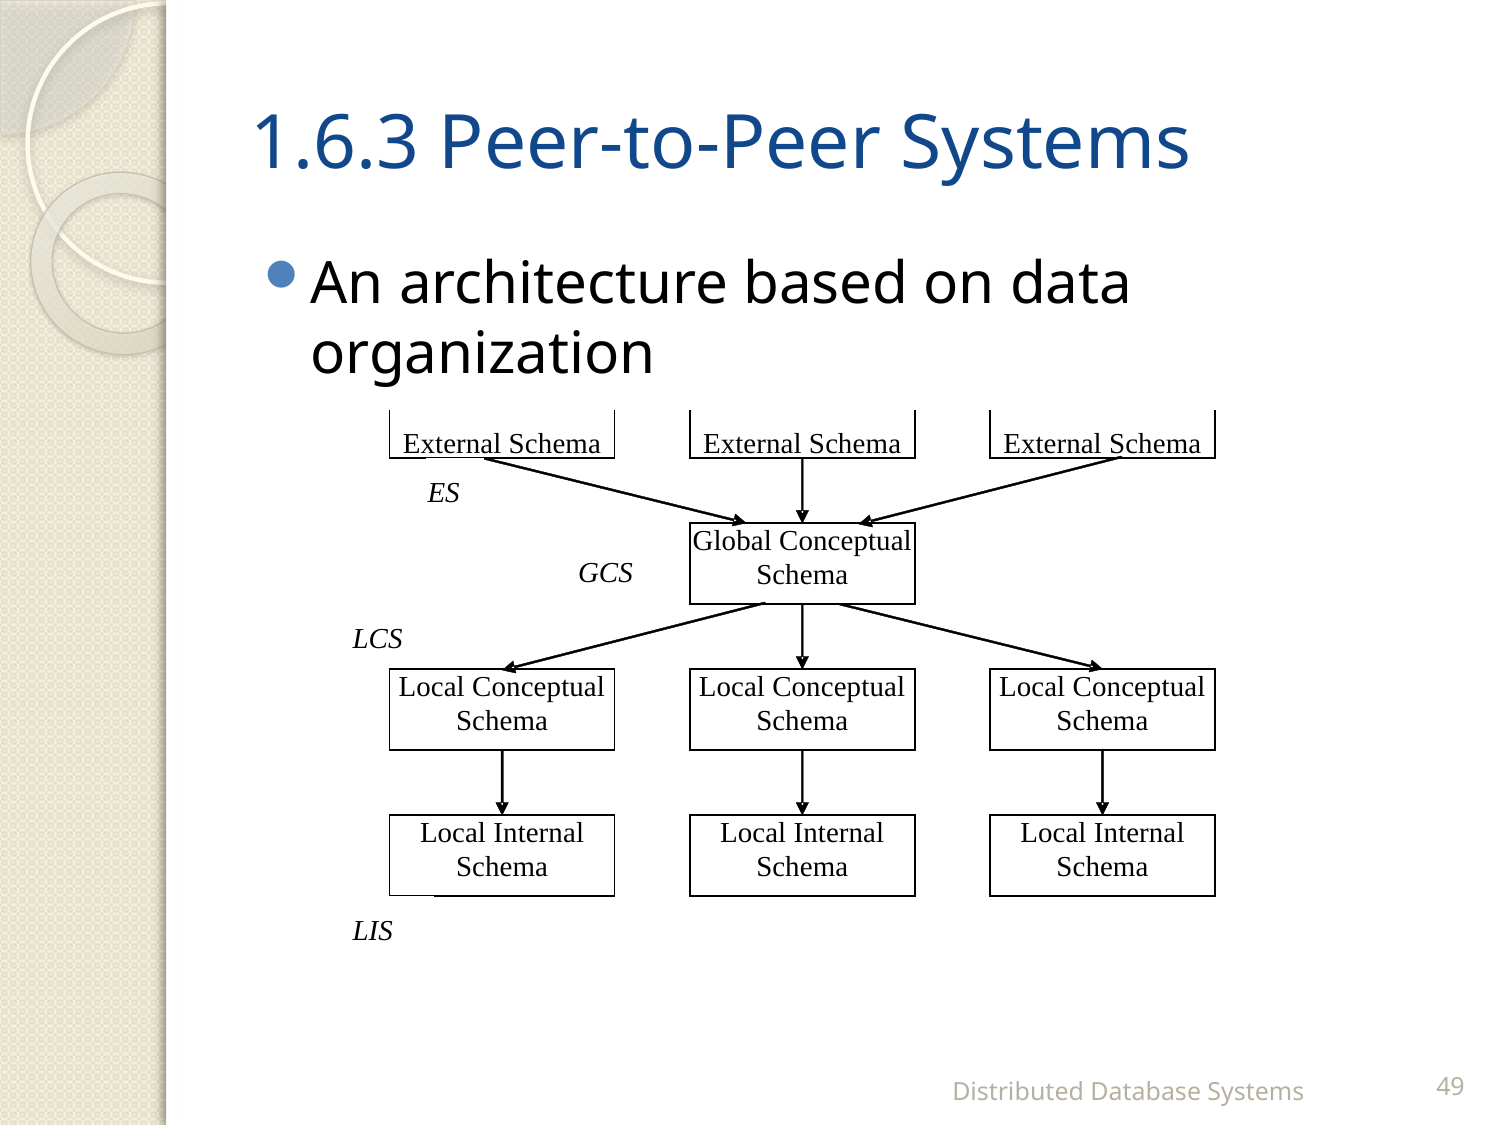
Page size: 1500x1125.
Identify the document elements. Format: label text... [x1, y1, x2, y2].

list An architecture based on data organization [235, 237, 1466, 1025]
title 1.6.3 Peer-to-Peer Systems [235, 45, 1466, 233]
footer Distributed Database Systems [937, 1034, 1413, 1113]
slide_number 49 [1413, 1034, 1488, 1113]
picture [351, 409, 1230, 977]
